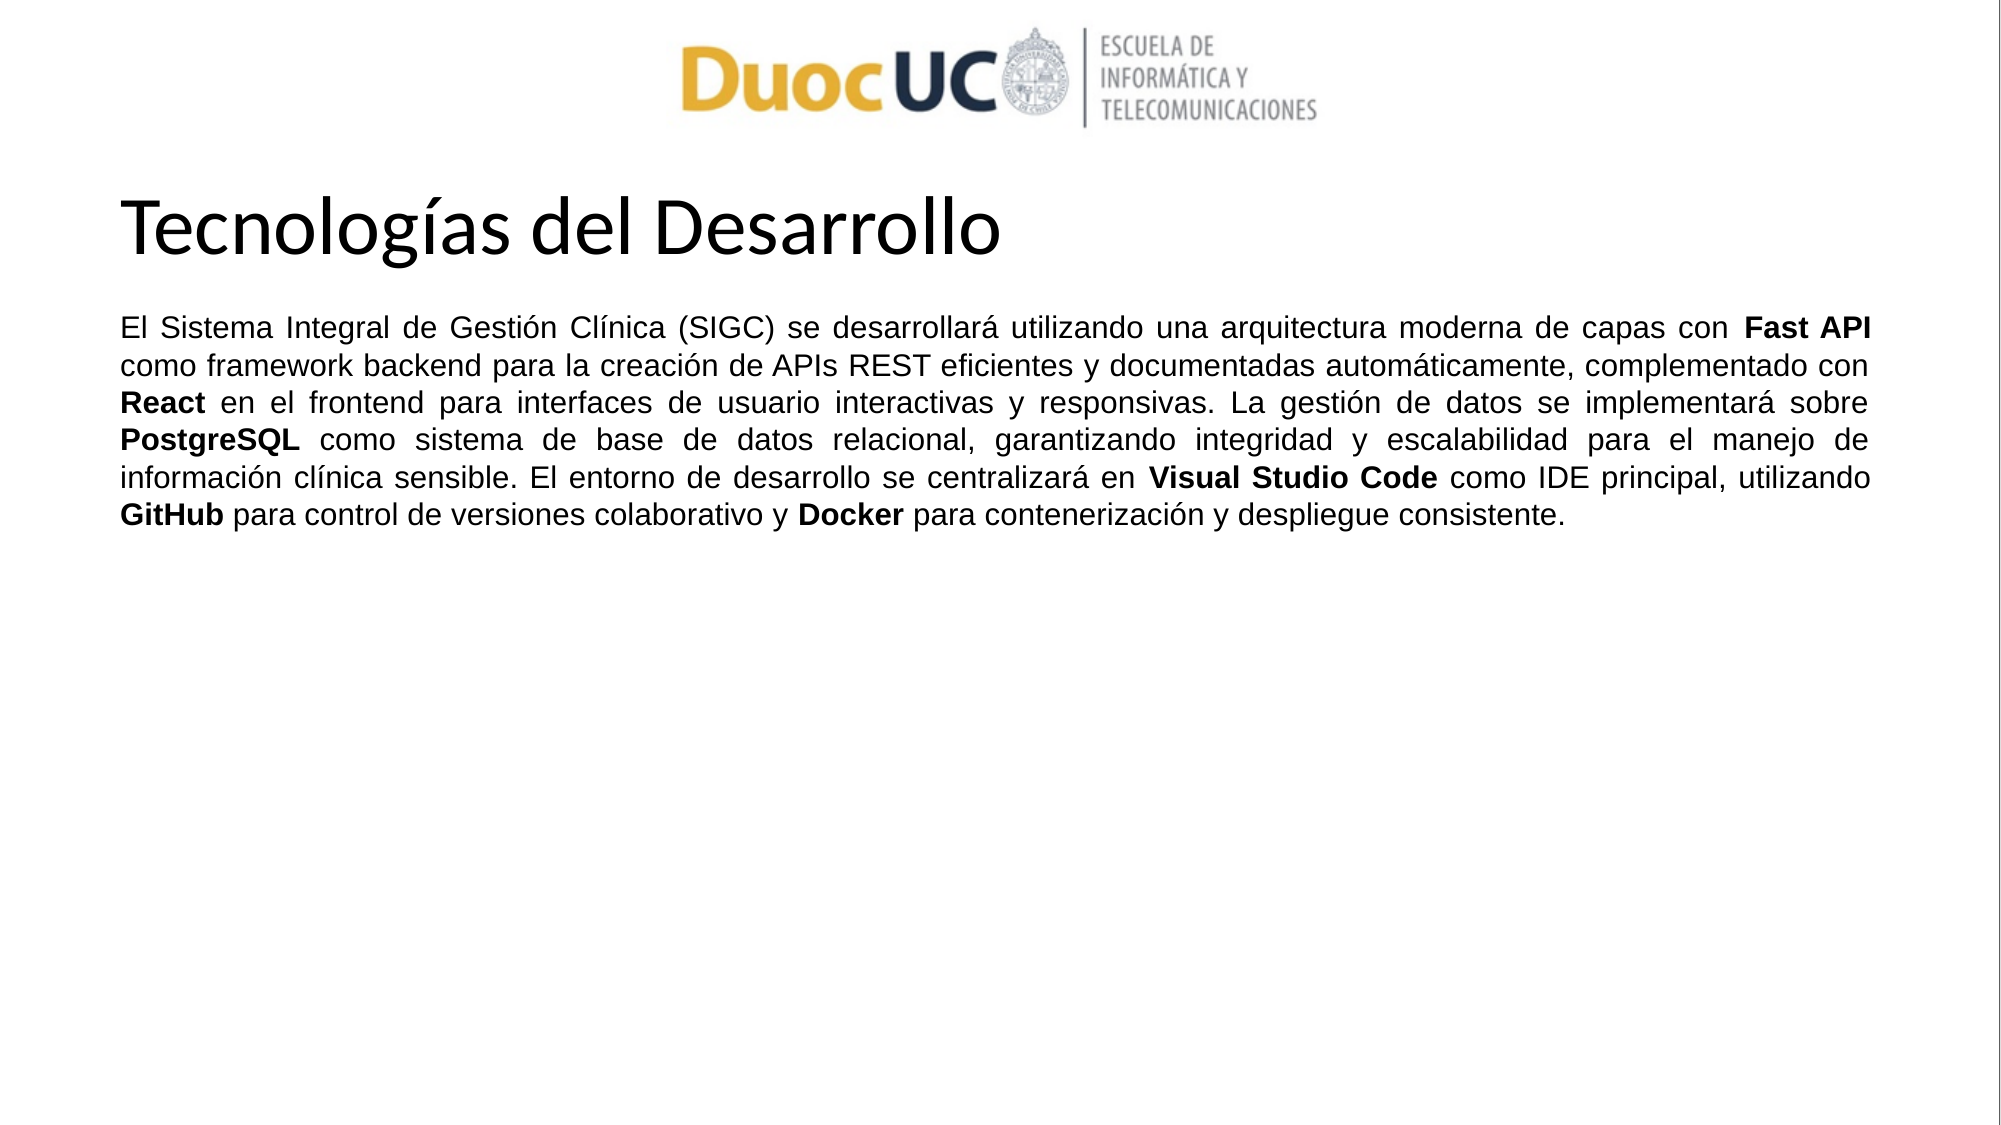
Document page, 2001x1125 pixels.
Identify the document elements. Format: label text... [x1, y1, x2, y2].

picture [0, 0, 2001, 1125]
title Tecnologías del Desarrollo [105, 175, 1831, 281]
text_box El Sistema Integral de Gestión Clínica (SIGC) se desarrollará utilizando una arquitectura moderna de capas con Fast API como framework backend para la creación de APIs REST eficientes y documentadas automáticamente, complementado con React en el frontend para interfaces de usuario interactivas y responsivas. La gestión de datos se implementará sobre PostgreSQL como sistema de base de datos relacional, garantizando integridad y escalabilidad para el manejo de información clínica sensible. El entorno de desarrollo se centralizará en Visual Studio Code como IDE principal, utilizando GitHub para control de versiones colaborativo y Docker para contenerización y despliegue consistente. [105, 299, 1887, 765]
